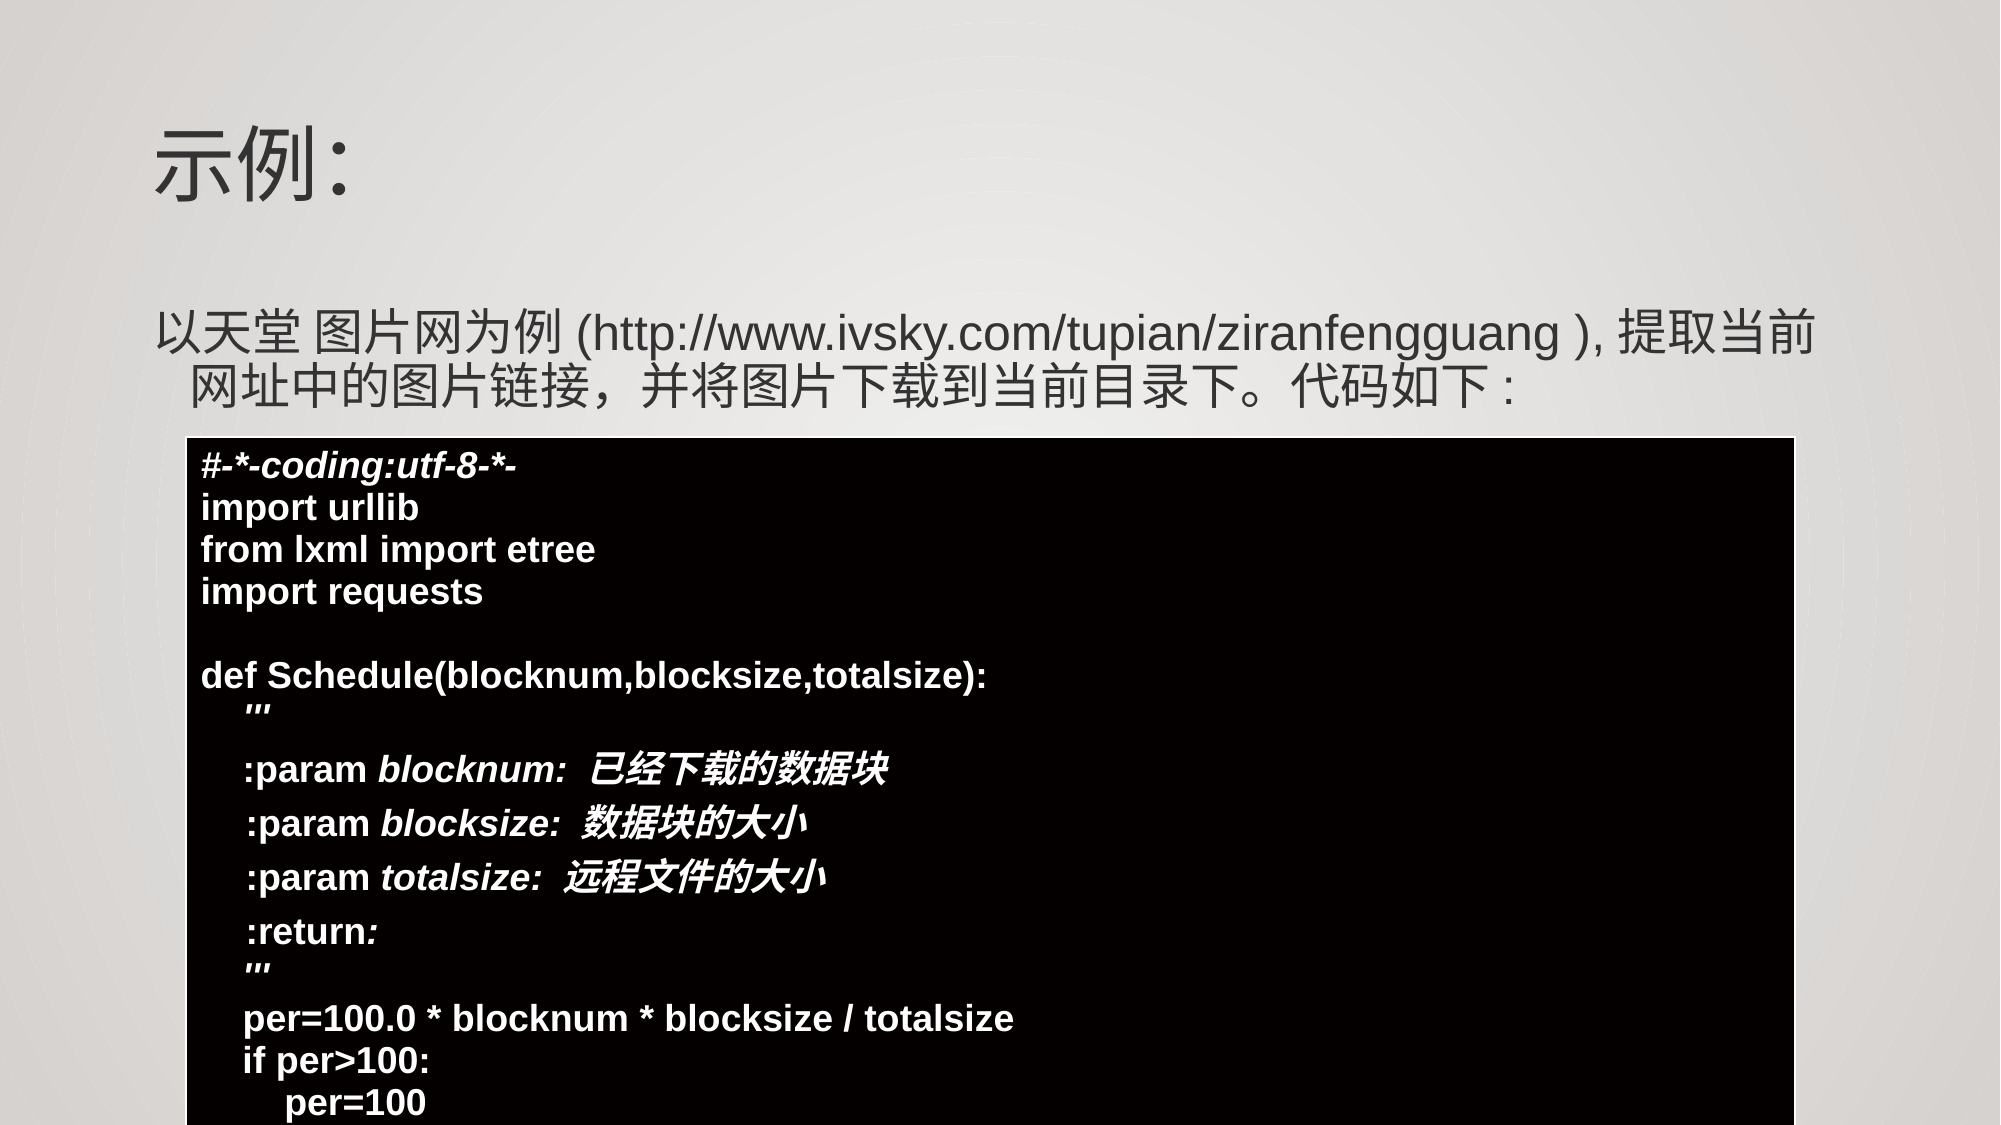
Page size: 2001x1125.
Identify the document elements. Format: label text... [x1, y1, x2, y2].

title 示例： [137, 59, 1863, 278]
table_header #-*-coding:utf-8-*- import urllib from lxml import etree import requests def Schedule(blocknum,blocksize,totalsize): ''' :param blocknum: 已经下载的数据块 :param blocksize: 数据块的大小 :param totalsize: 远程文件的大小 :return: ''' per=100.0 * blocknum * blocksize / totalsize if per>100: per=100 print' 当前下载进度: %d'%per user_agent = 'Mozi11a/4.0 (compatible; MSIE 5.5; Windows NT)' headers = {'User-Agent': user_agent} r = requests.get('http://www.ivsky.com/tupian/ziranfengguang/', headers = headers) # 使用1xm1解析网页 html = etree.HTML(r.text) img_urls = html.xpath('//img/@src')# 先找到所有的img i = 0 for img_ur1 in img_urls: urllib.urlretrieve(img_ur1, 'img' + str(i) + '.jpg', Schedule) i+=1 [187, 438, 1794, 1125]
list 以天堂 图片网为例(http://www.ivsky.com/tupian/ziranfengguang ),提取当前网址中的图片链接，并将图片下载到当前目录下。代码如下: [137, 299, 1863, 1014]
